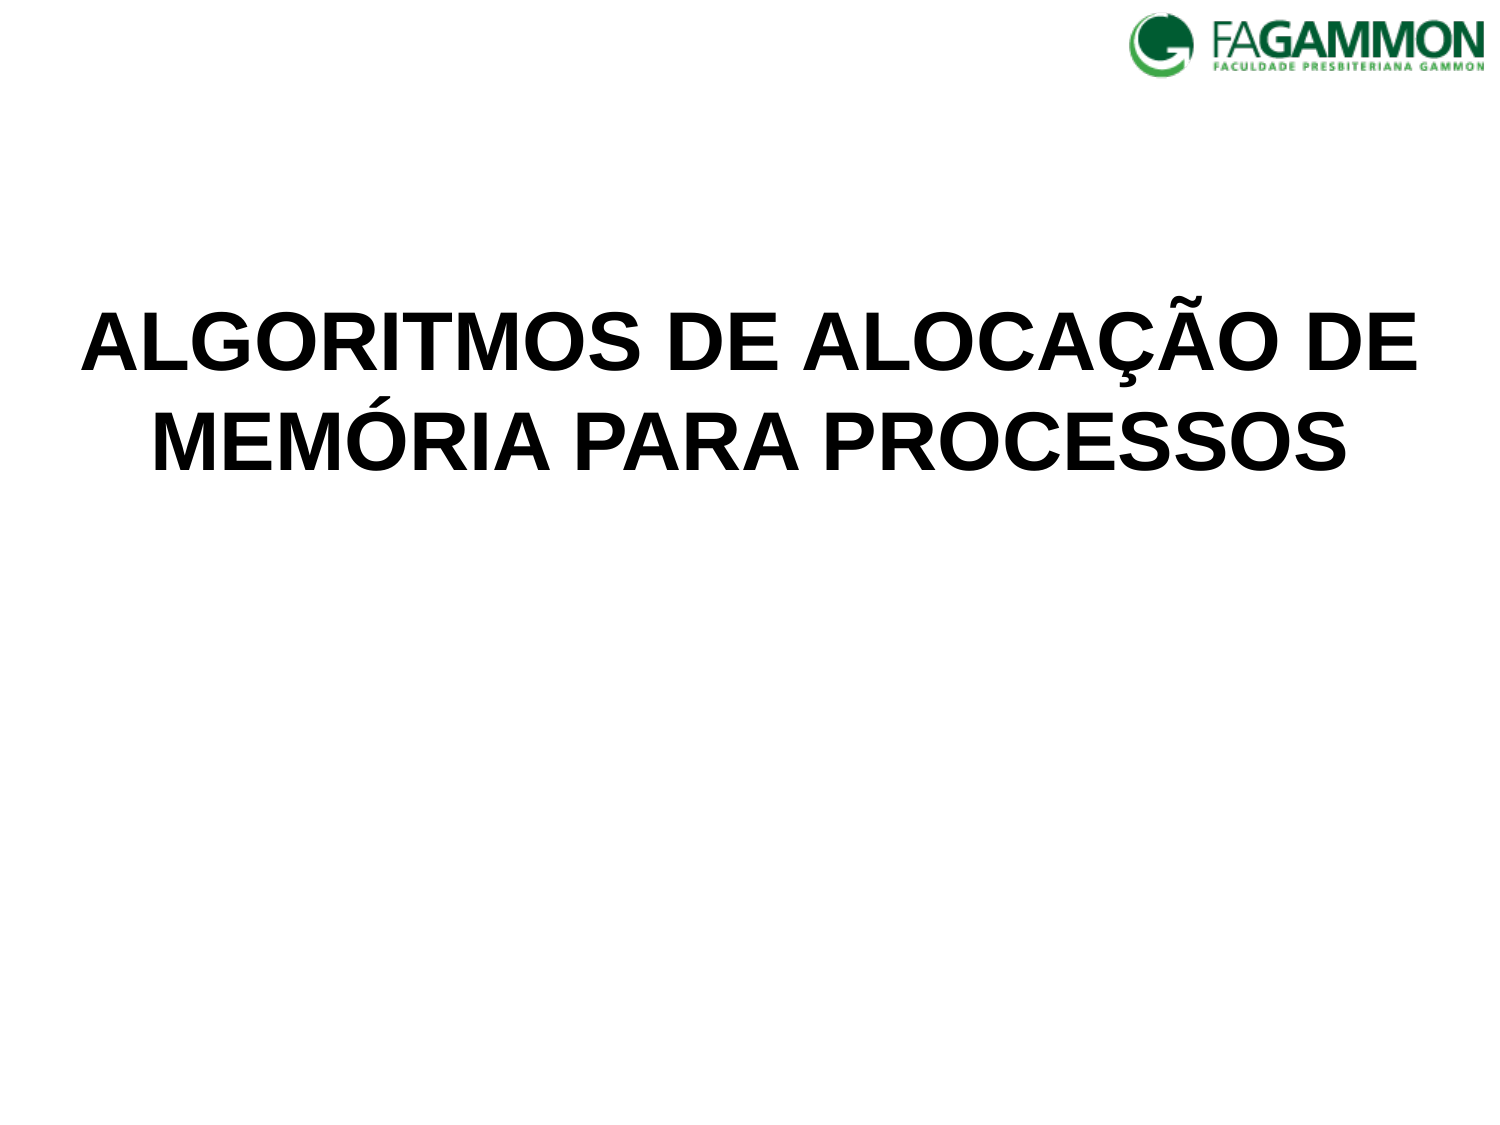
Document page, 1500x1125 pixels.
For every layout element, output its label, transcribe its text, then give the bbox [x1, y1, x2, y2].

picture [1122, 8, 1490, 83]
title ALGORITMOS DE ALOCAÇÃO DE MEMÓRIA PARA PROCESSOS [51, 162, 1449, 612]
